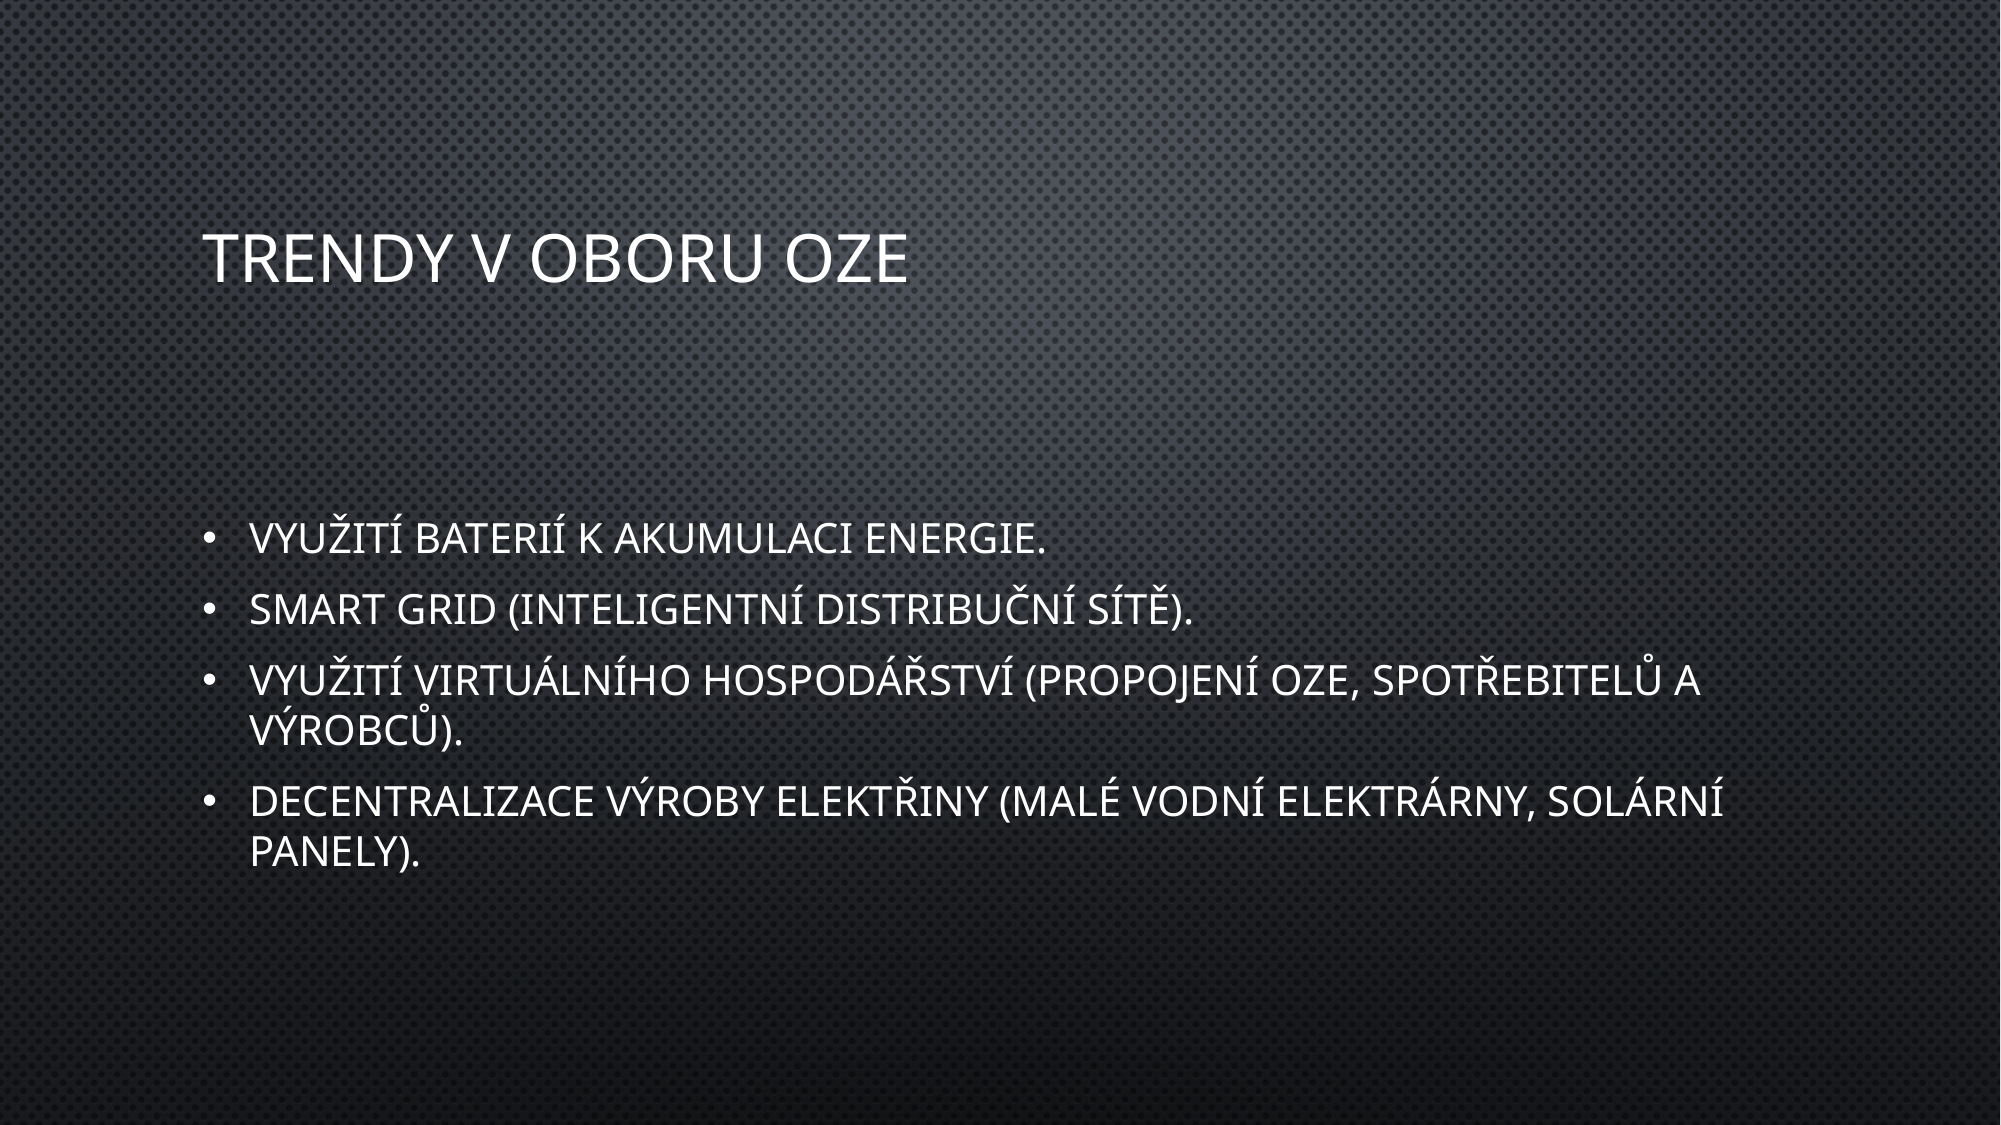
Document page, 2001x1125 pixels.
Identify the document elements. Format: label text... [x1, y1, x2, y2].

list Využití baterií k akumulaci energie. Smart grid (inteligentní distribuční sítě). Využití virtuálního hospodářství (propojení OZE, spotřebitelů a výrobců). Decentralizace výroby elektřiny (malé vodní elektrárny, solární panely). [187, 437, 1813, 950]
title Trendy v oboru OZE [187, 99, 1813, 413]
